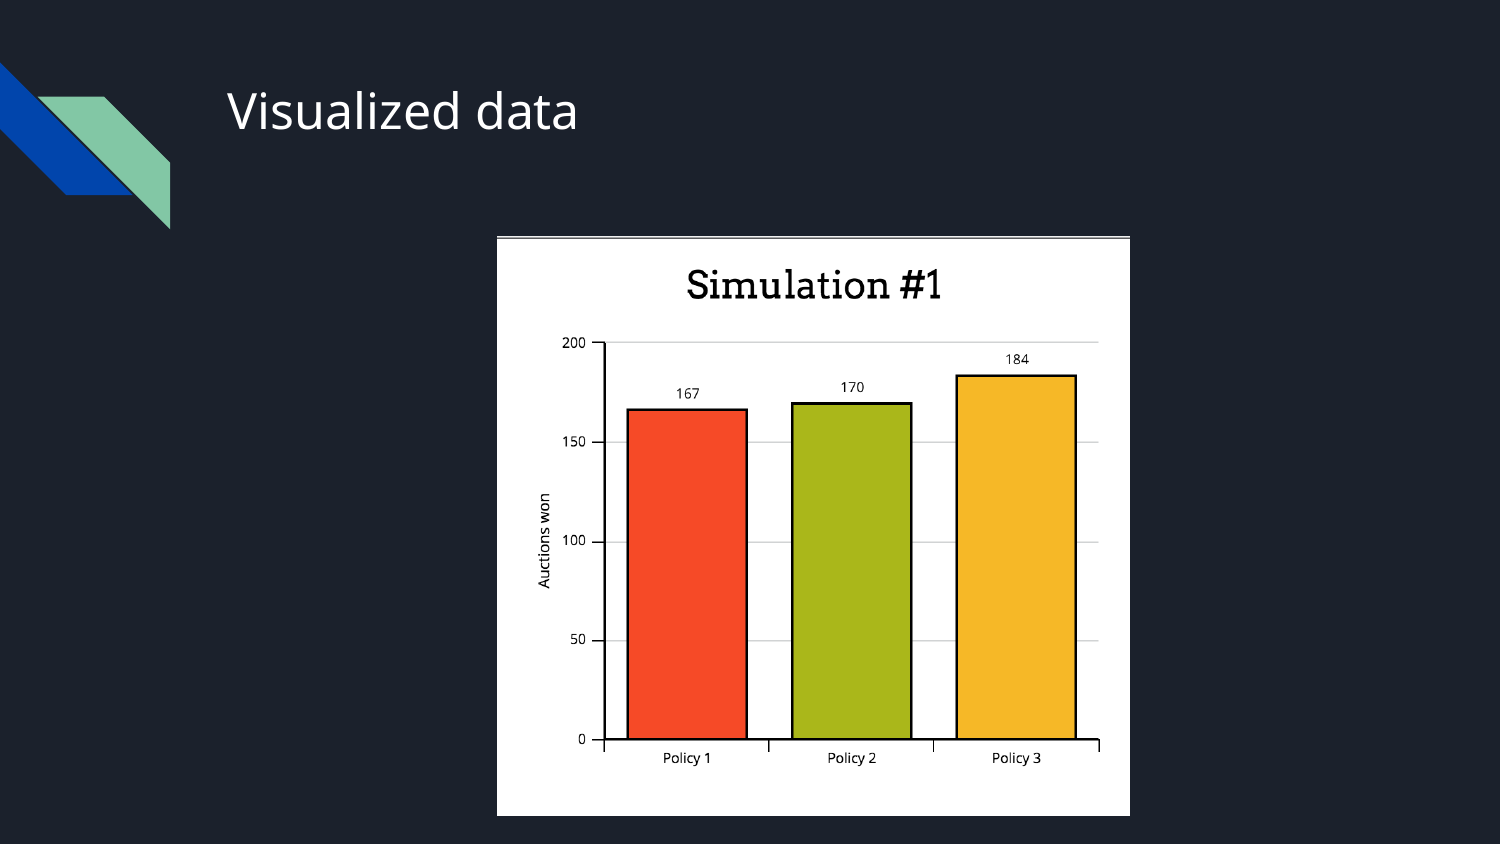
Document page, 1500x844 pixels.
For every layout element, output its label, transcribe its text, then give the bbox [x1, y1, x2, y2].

title Visualized data [212, 64, 1368, 215]
picture [496, 236, 1130, 817]
